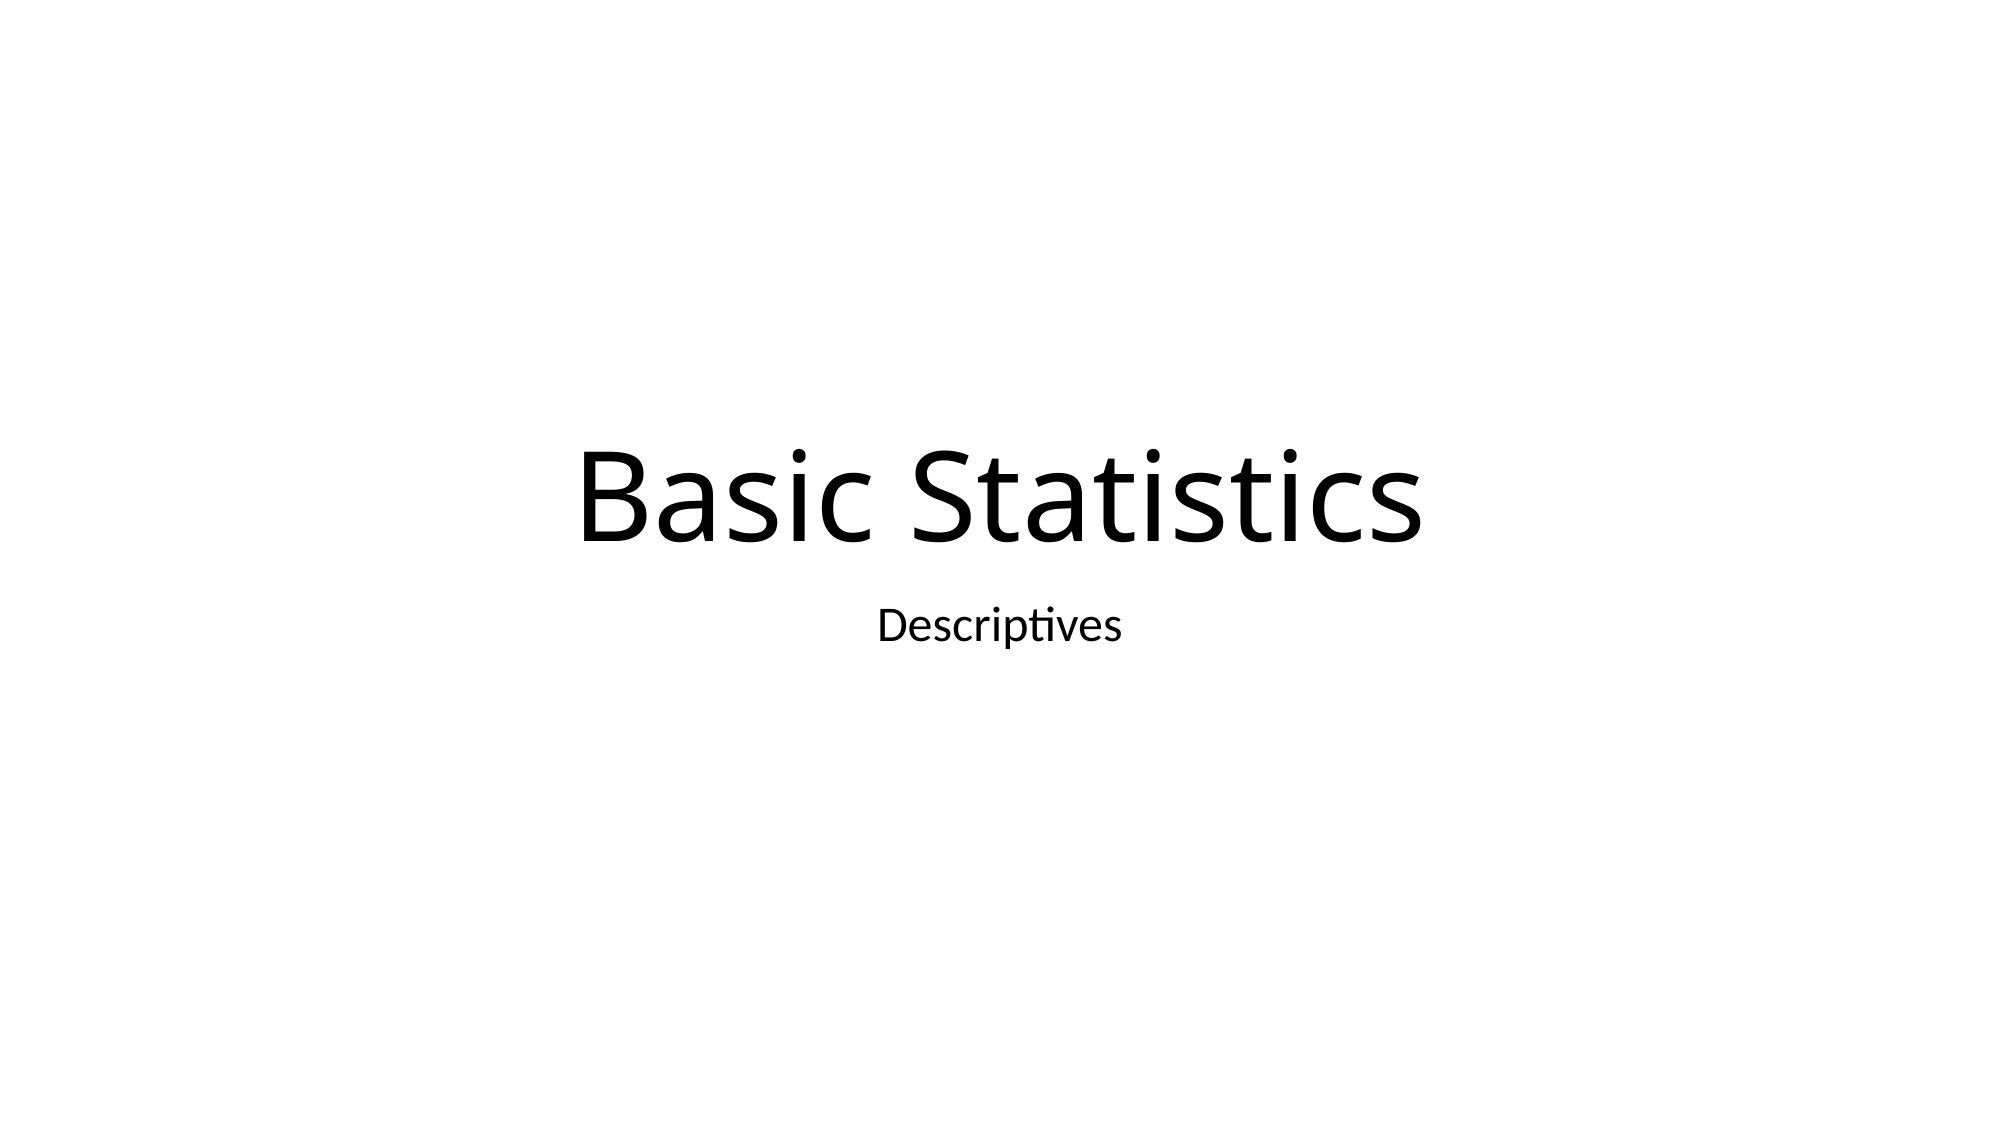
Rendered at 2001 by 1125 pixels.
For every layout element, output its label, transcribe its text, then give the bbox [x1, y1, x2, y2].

subtitle Descriptives [249, 590, 1750, 863]
title Basic Statistics [249, 184, 1750, 576]
